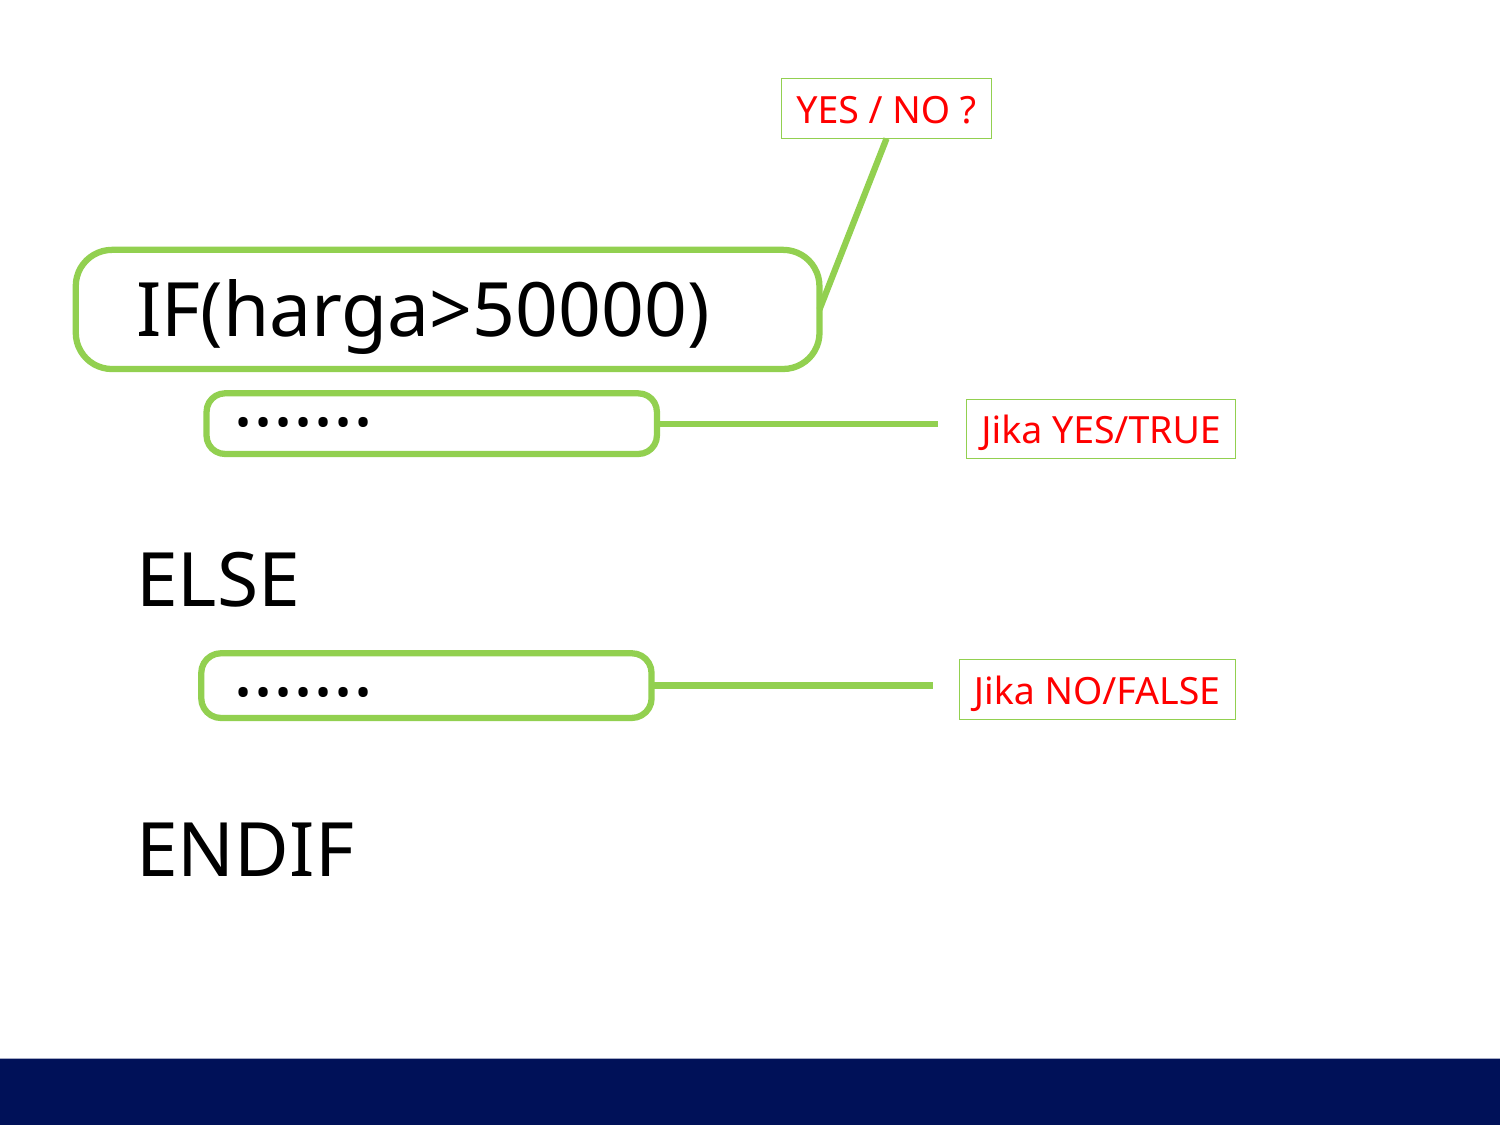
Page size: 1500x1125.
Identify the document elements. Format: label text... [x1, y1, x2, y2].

text_box IF(harga>50000) ....... ELSE ....... ENDIF [121, 378, 726, 900]
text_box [201, 653, 1253, 719]
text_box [206, 393, 1256, 455]
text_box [75, 78, 1007, 370]
